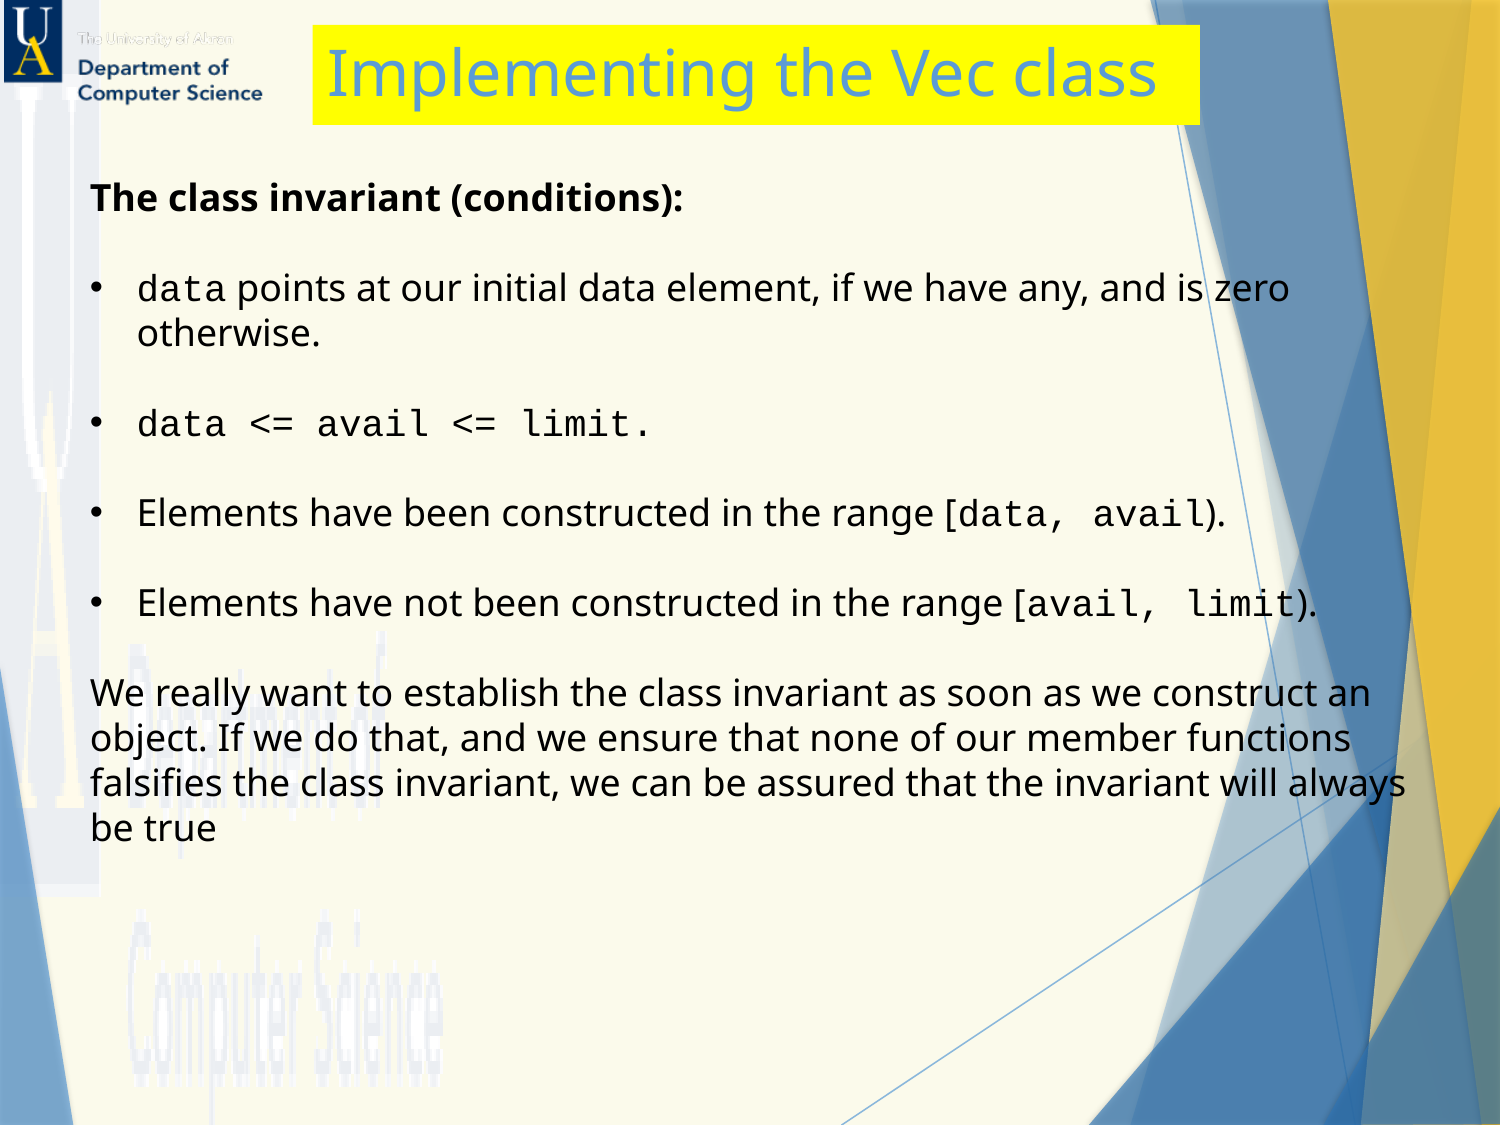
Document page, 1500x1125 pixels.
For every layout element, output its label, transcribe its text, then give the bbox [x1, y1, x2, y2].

picture [4, 0, 395, 124]
text_box The class invariant (conditions): data points at our initial data element, if we have any, and is zero otherwise. data <= avail <= limit. Elements have been constructed in the range [data, avail). Elements have not been constructed in the range [avail, limit). We really want to establish the class invariant as soon as we construct an object. If we do that, and we ensure that none of our member functions falsifies the class invariant, we can be assured that the invariant will always be true [75, 166, 1475, 856]
title Implementing the Vec class [312, 24, 1200, 125]
